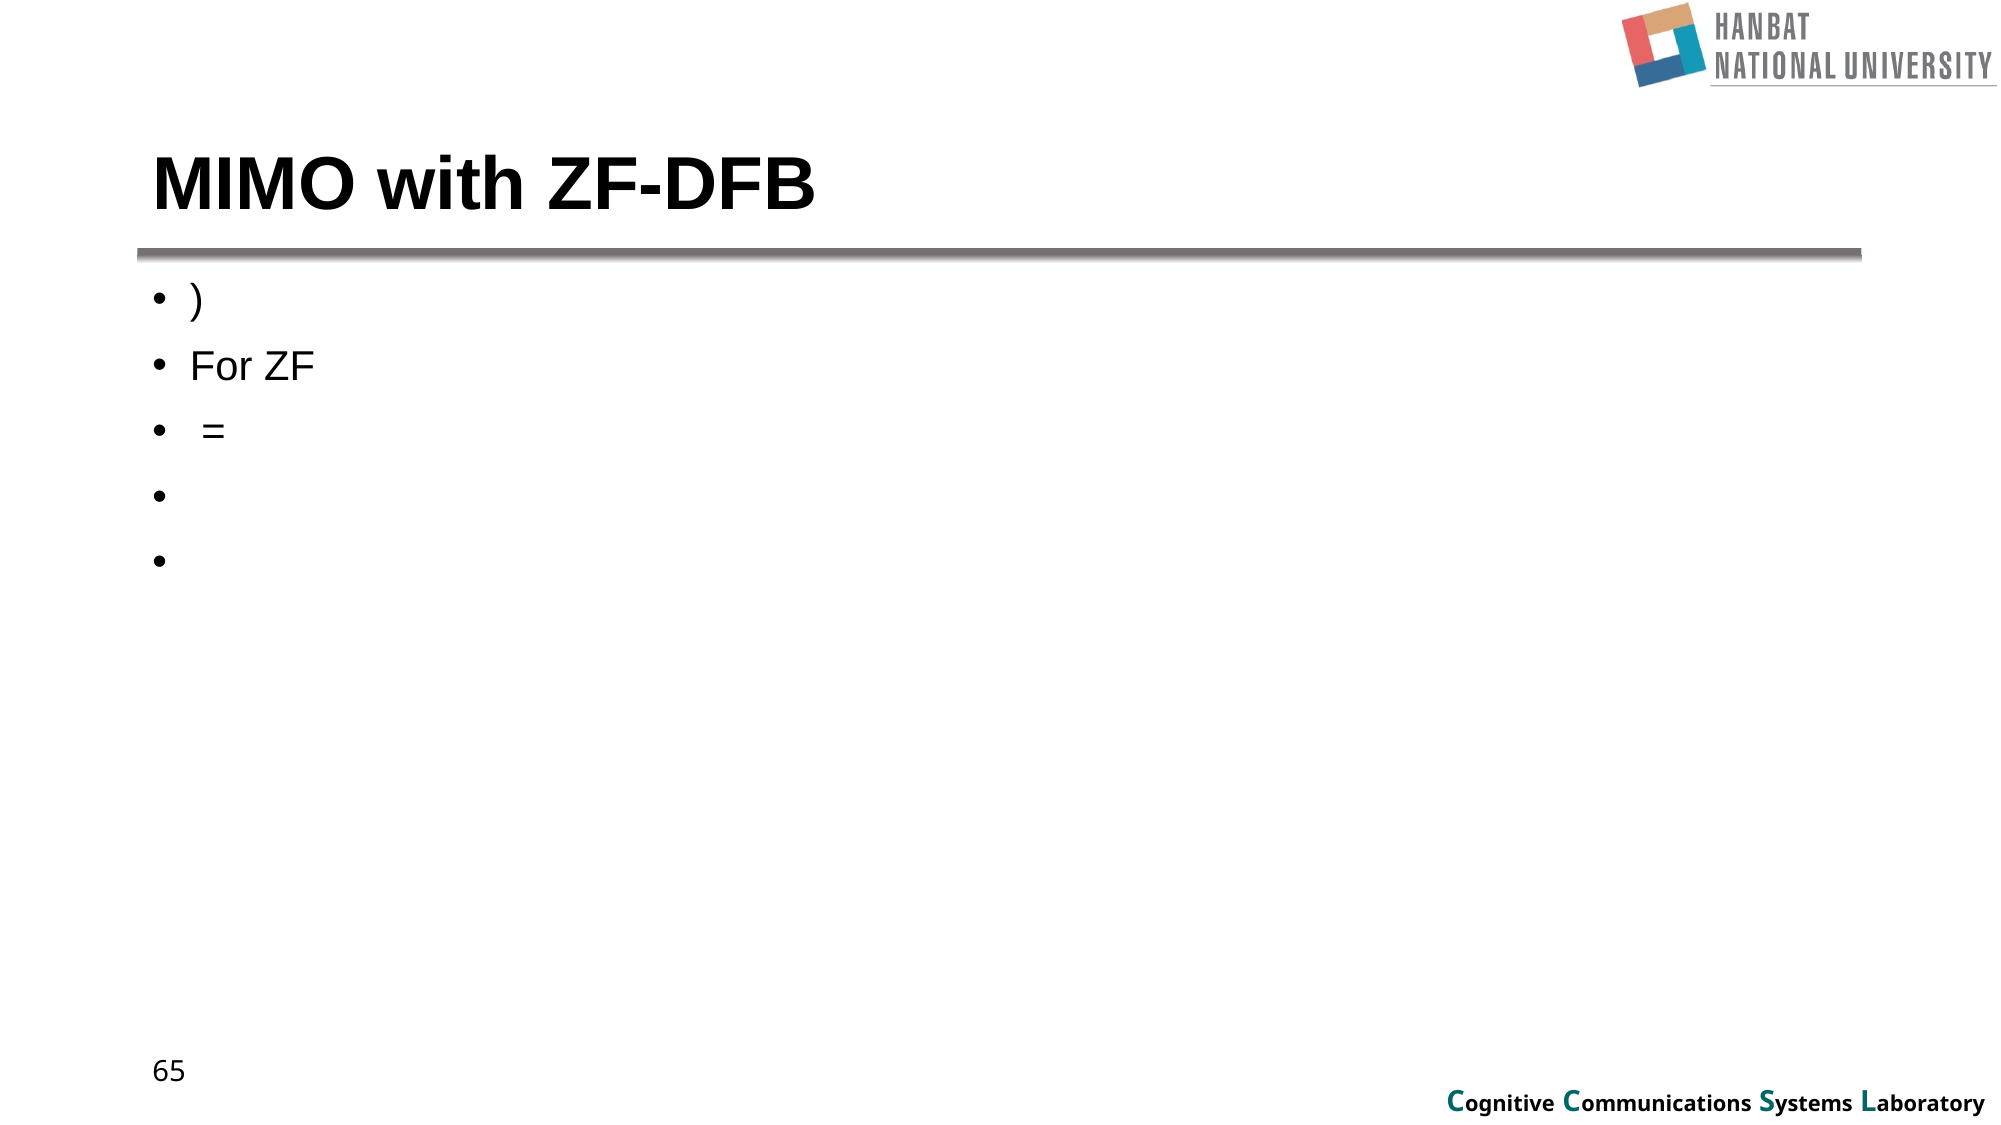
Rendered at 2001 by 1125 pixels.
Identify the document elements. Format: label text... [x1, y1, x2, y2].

slide_number 65 [137, 1042, 357, 1103]
picture [1621, 2, 1998, 90]
title MIMO with ZF-DFB [137, 129, 1863, 242]
